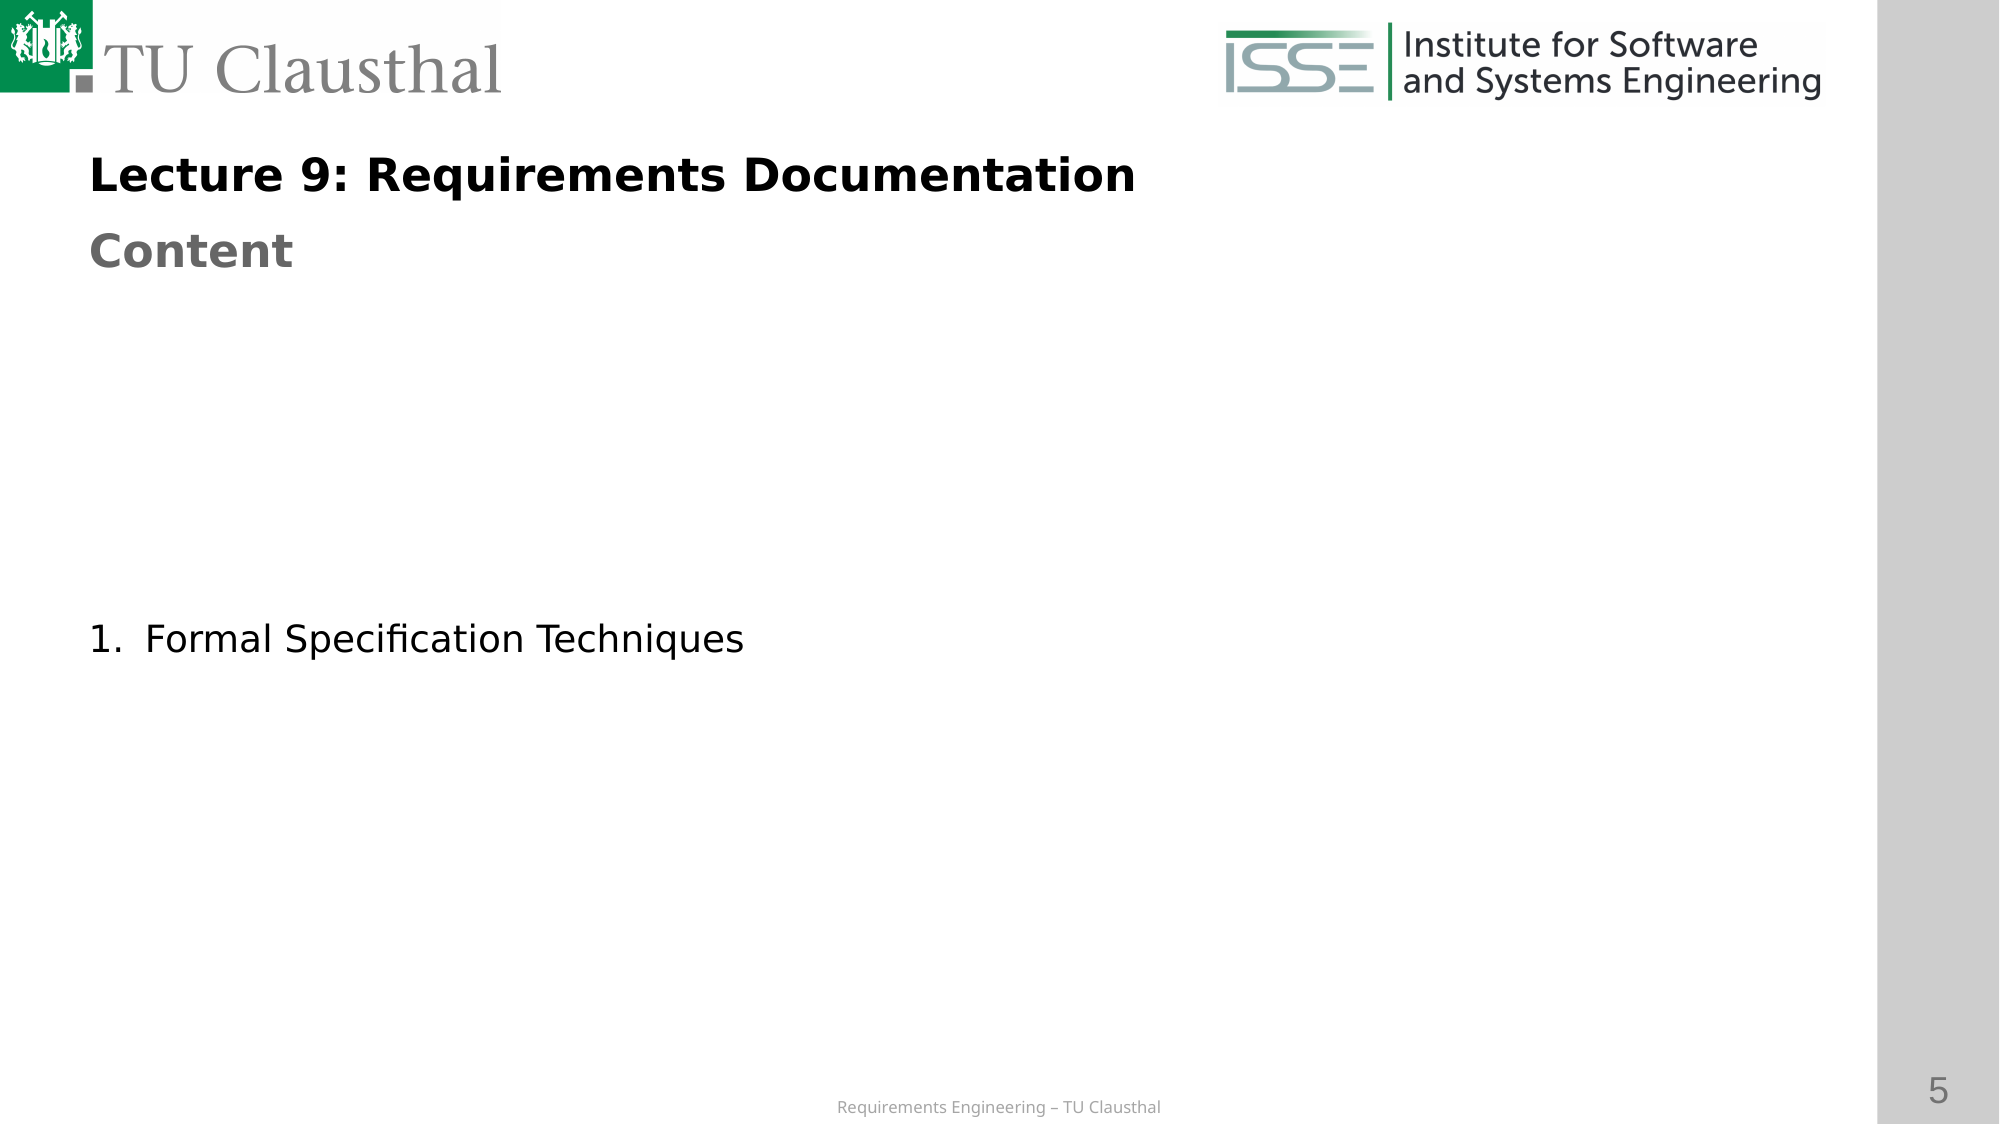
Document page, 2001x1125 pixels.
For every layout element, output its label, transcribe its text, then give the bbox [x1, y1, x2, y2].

picture [1218, 22, 1826, 107]
picture [0, 0, 501, 93]
text_box Lecture 9: Requirements Documentation [88, 118, 1789, 201]
text_box Content [88, 207, 1789, 290]
text_box Formal Specification Techniques [88, 280, 1438, 995]
